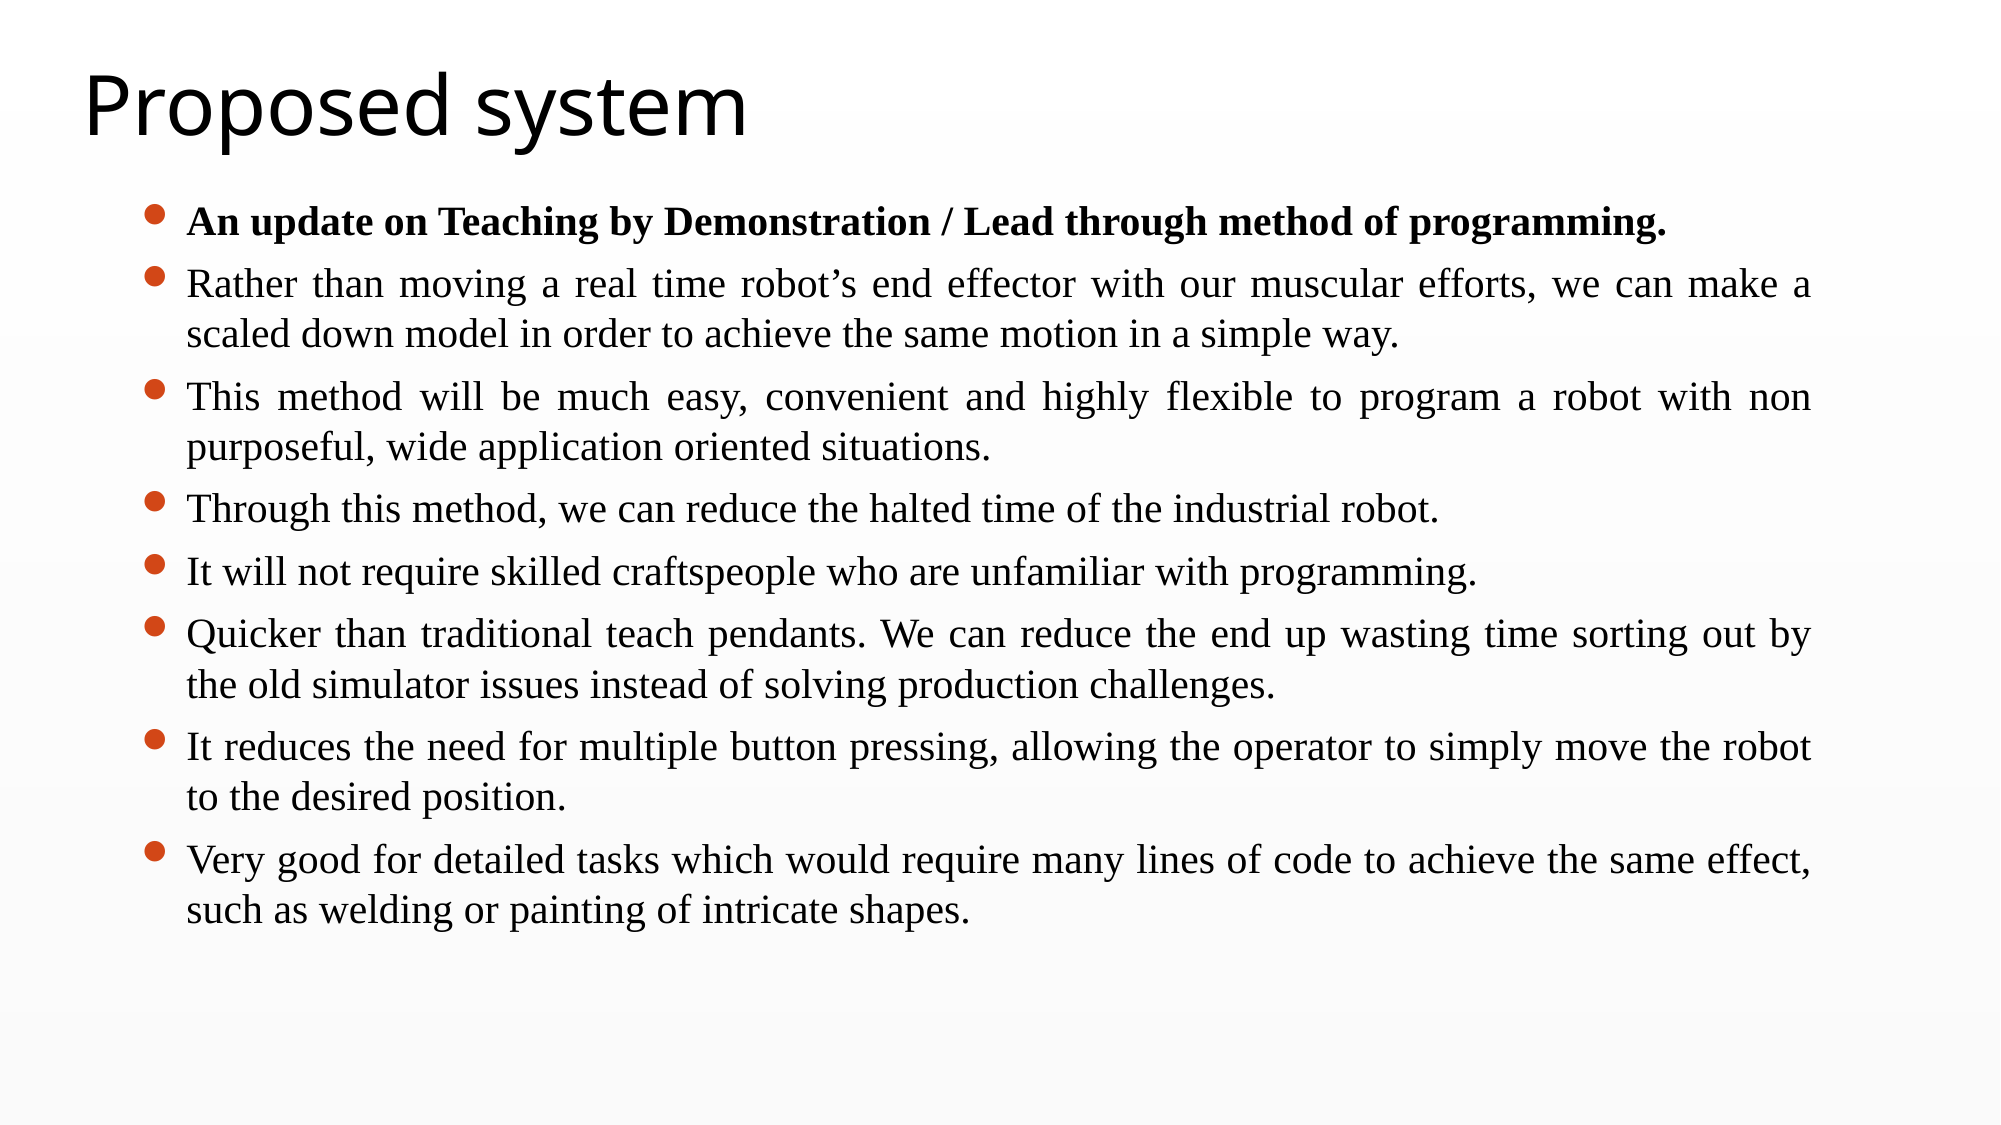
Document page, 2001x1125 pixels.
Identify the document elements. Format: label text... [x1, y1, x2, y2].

title Proposed system [80, 5, 1000, 196]
text_box An update on Teaching by Demonstration / Lead through method of programming. Rather than moving a real time robot’s end effector with our muscular efforts, we can make a scaled down model in order to achieve the same motion in a simple way. This method will be much easy, convenient and highly flexible to program a robot with non purposeful, wide application oriented situations. Through this method, we can reduce the halted time of the industrial robot. It will not require skilled craftspeople who are unfamiliar with programming. Quicker than traditional teach pendants. We can reduce the end up wasting time sorting out by the old simulator issues instead of solving production challenges. It reduces the need for multiple button pressing, allowing the operator to simply move the robot to the desired position. Very good for detailed tasks which would require many lines of code to achieve the same effect, such as welding or painting of intricate shapes. [139, 191, 1815, 1125]
